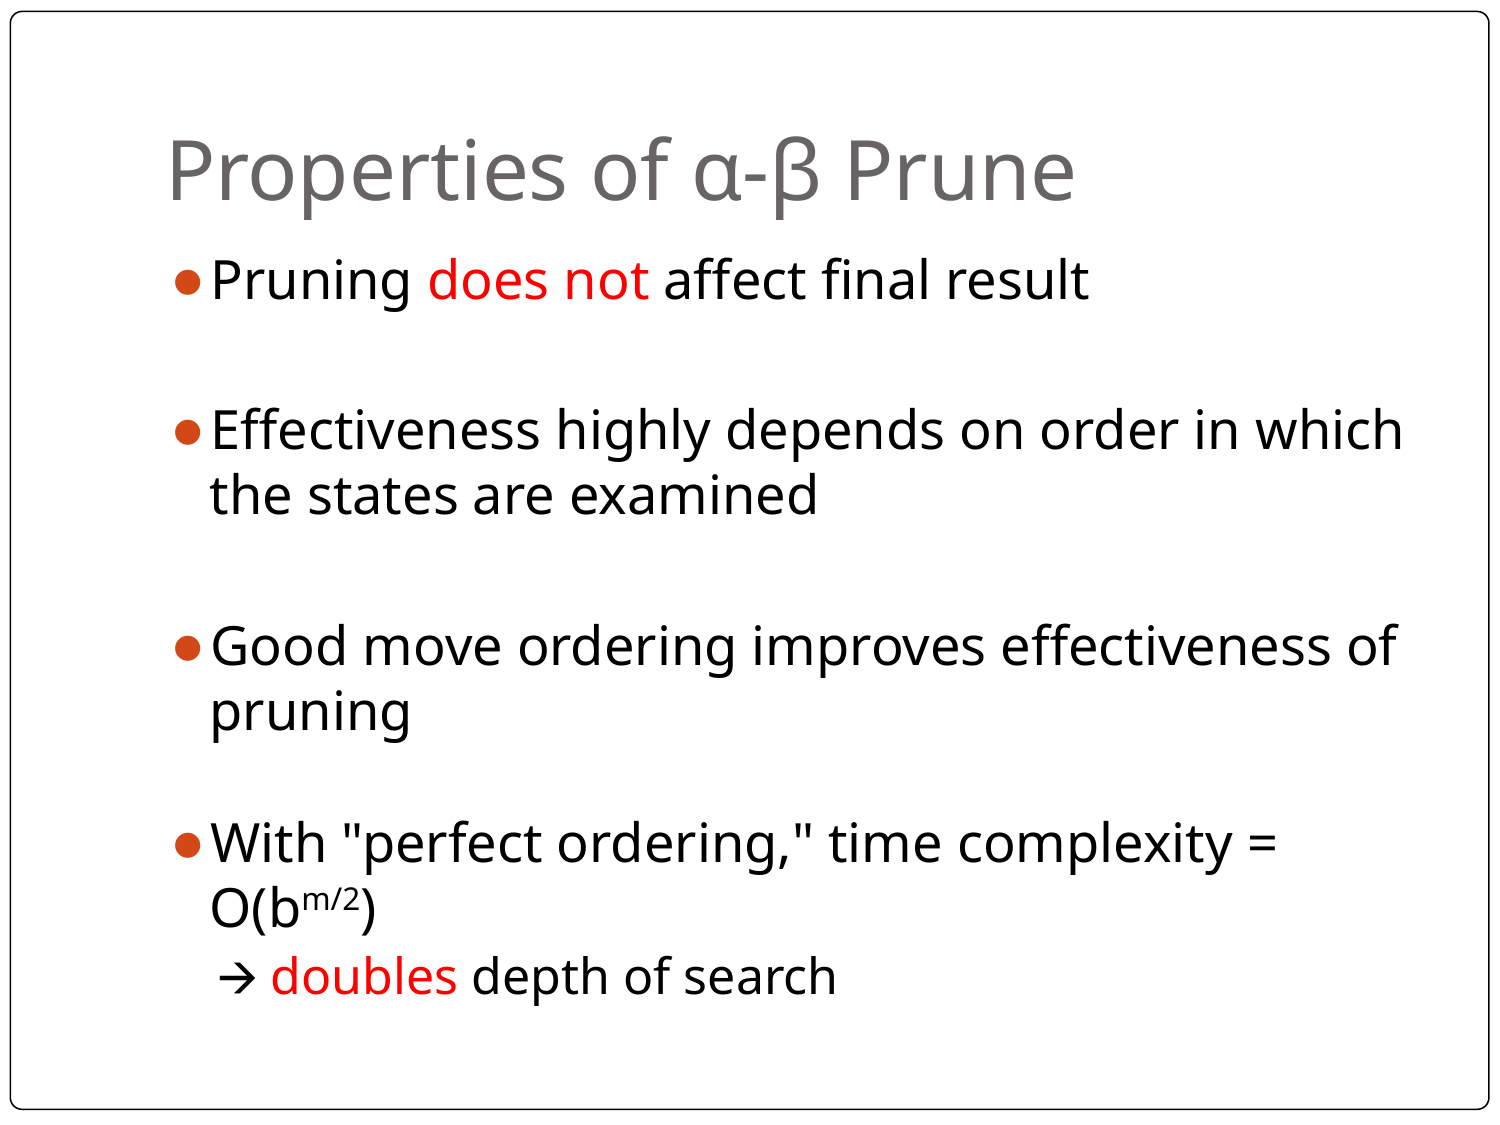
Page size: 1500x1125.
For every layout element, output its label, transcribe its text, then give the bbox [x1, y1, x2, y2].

list Pruning does not affect final result Effectiveness highly depends on order in which the states are examined Good move ordering improves effectiveness of pruning With "perfect ordering," time complexity = O(bm/2) 🡪 doubles depth of search [150, 237, 1425, 988]
title Properties of α-β Prune [150, 45, 1425, 233]
